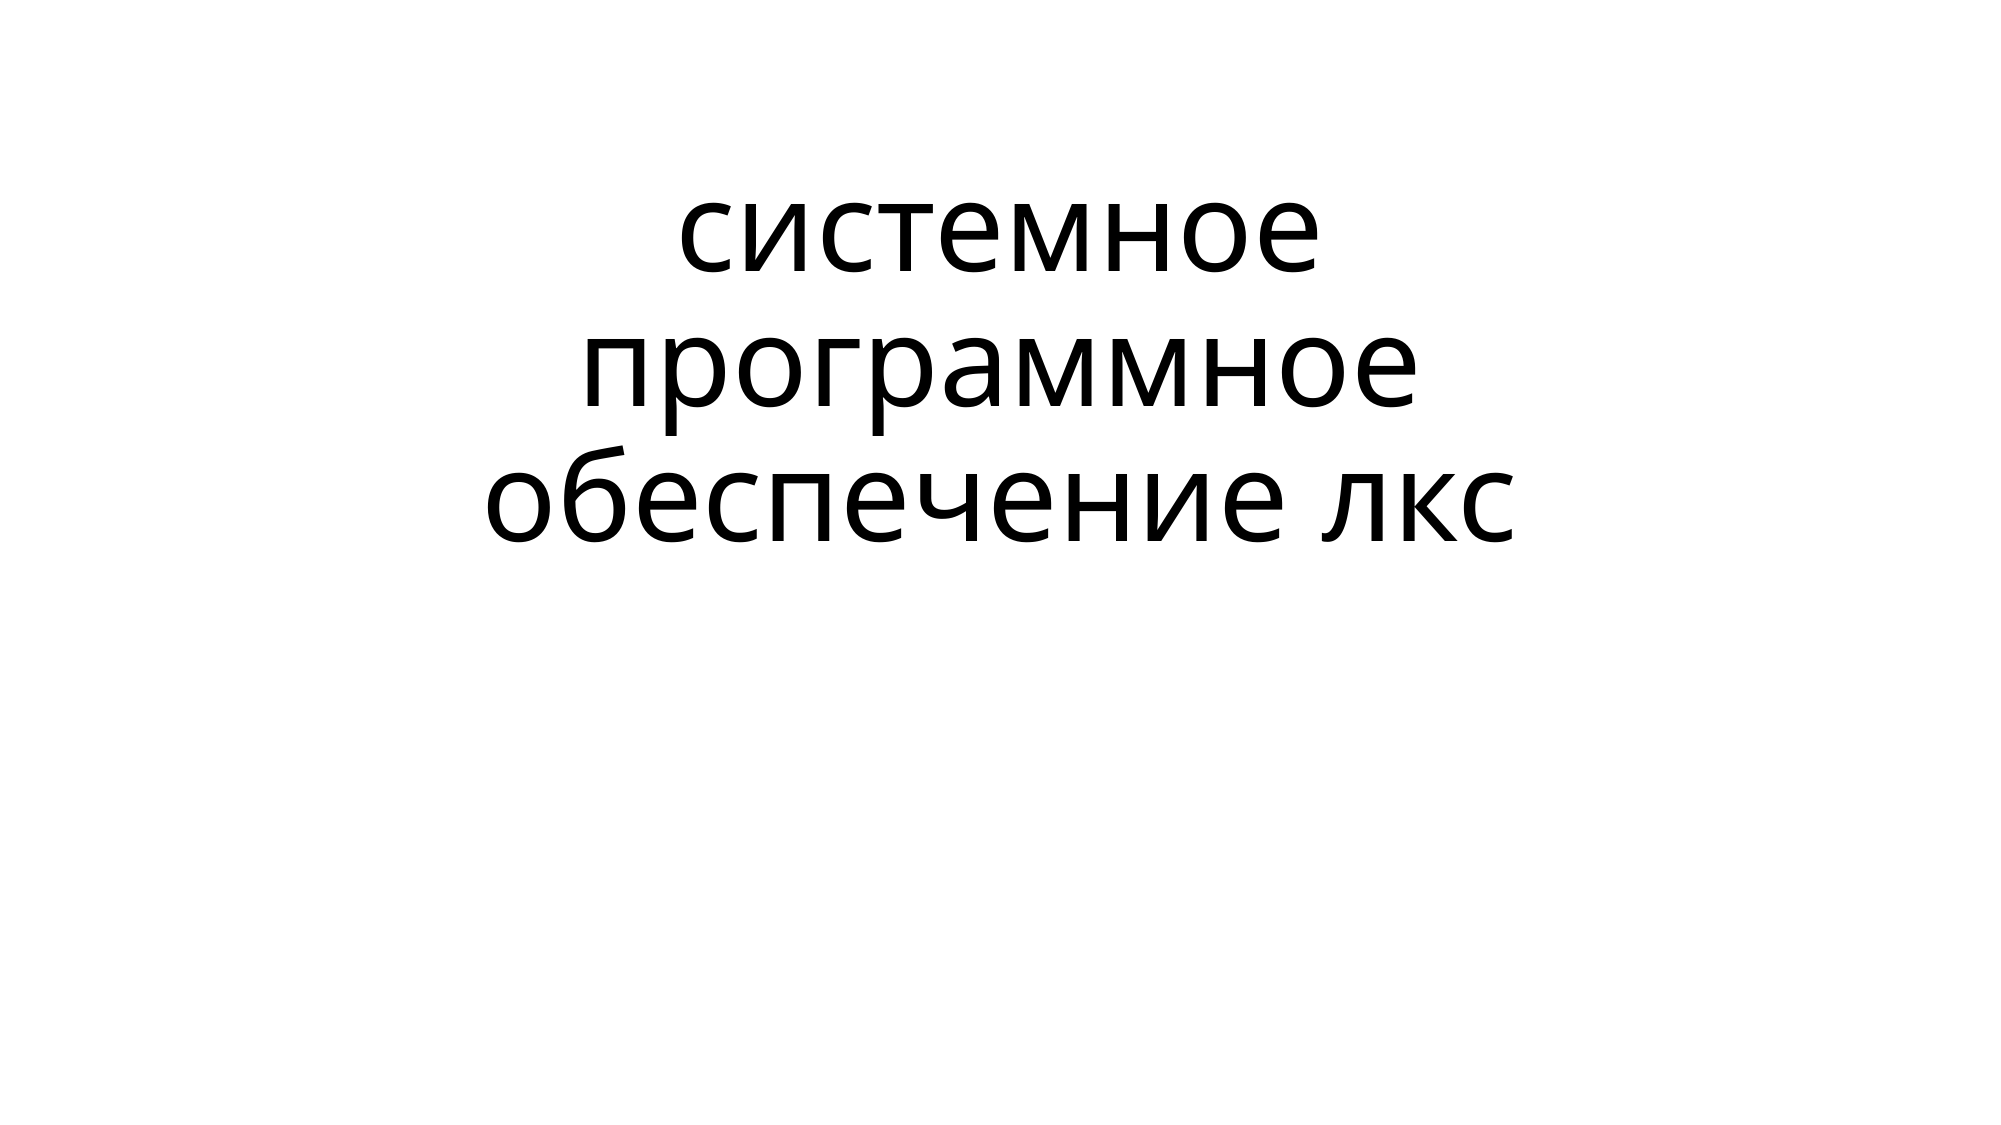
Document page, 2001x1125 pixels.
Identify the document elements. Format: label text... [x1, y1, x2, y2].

title системное программное обеспечение лкс [249, 184, 1750, 576]
